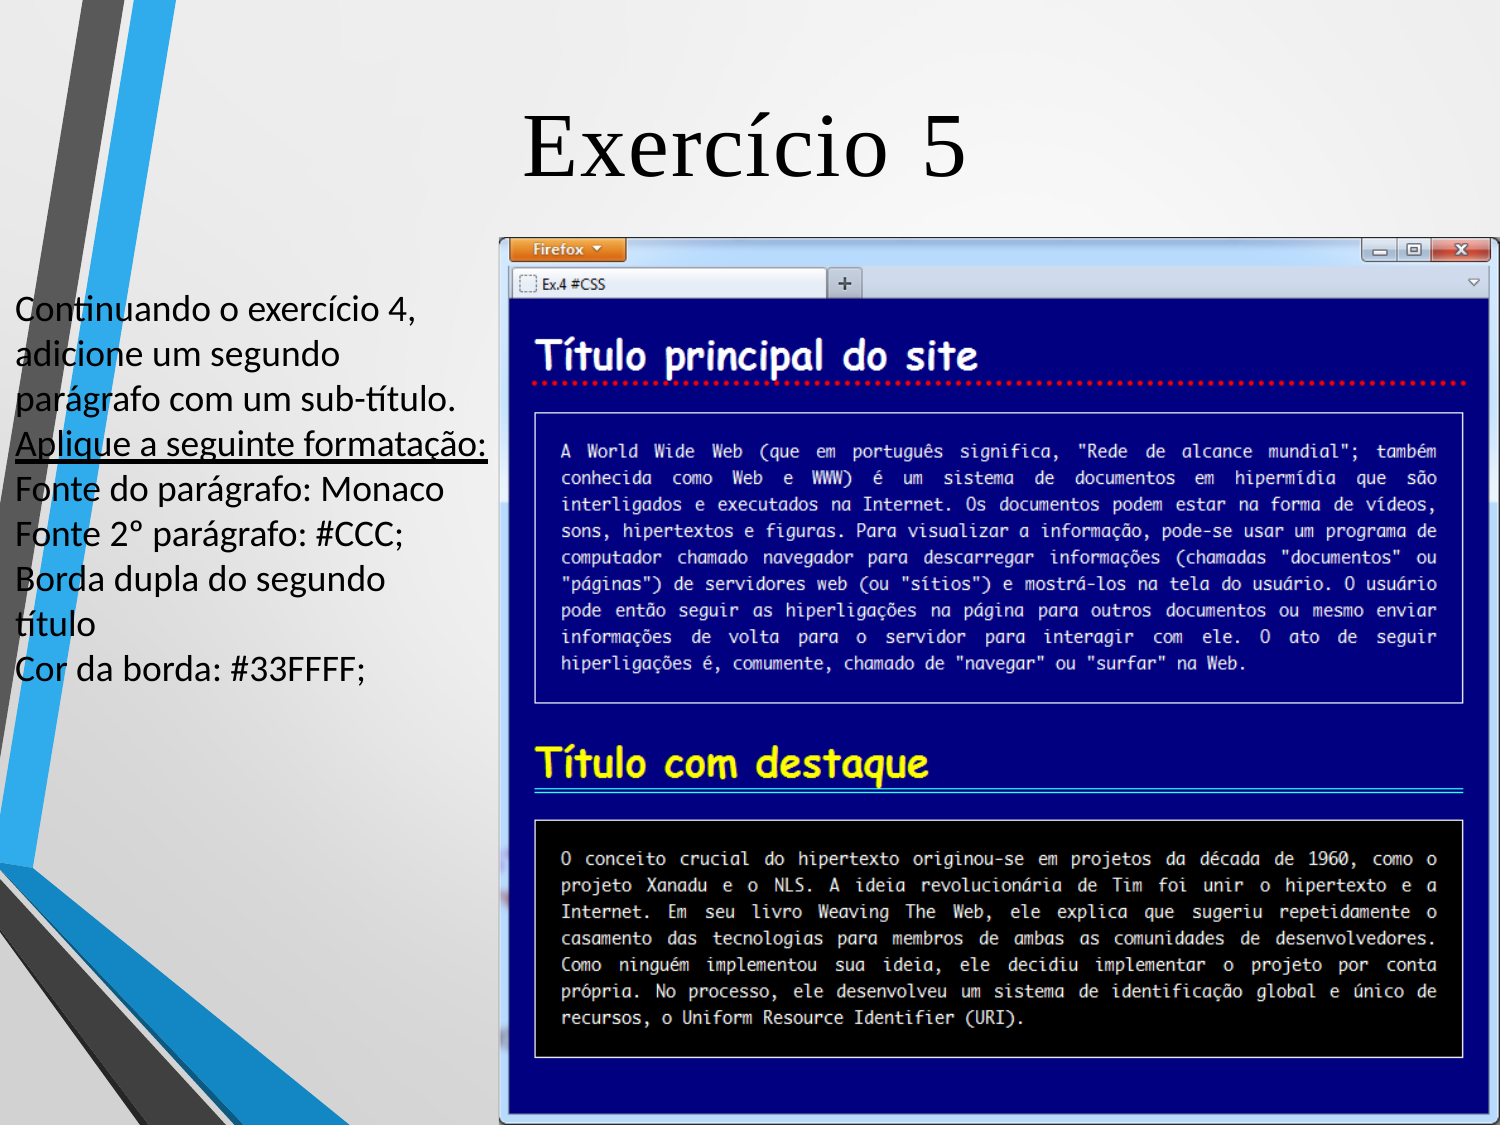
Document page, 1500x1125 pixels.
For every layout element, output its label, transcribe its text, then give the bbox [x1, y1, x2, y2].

text_box [131, 429, 141, 455]
text_box Continuando o exercício 4, adicione um segundo parágrafo com um sub-título. Aplique a seguinte formatação: [12, 287, 498, 464]
text_box Exercício [520, 94, 910, 191]
text_box 5 [919, 94, 994, 191]
text_box [296, 429, 306, 455]
text_box [158, 429, 167, 455]
text_box [498, 237, 1500, 1125]
text_box Fonte do parágrafo: Monaco Fonte 2º parágrafo: #CCC; Borda dupla do segundo título Cor da borda: #33FFFF; [12, 467, 456, 689]
